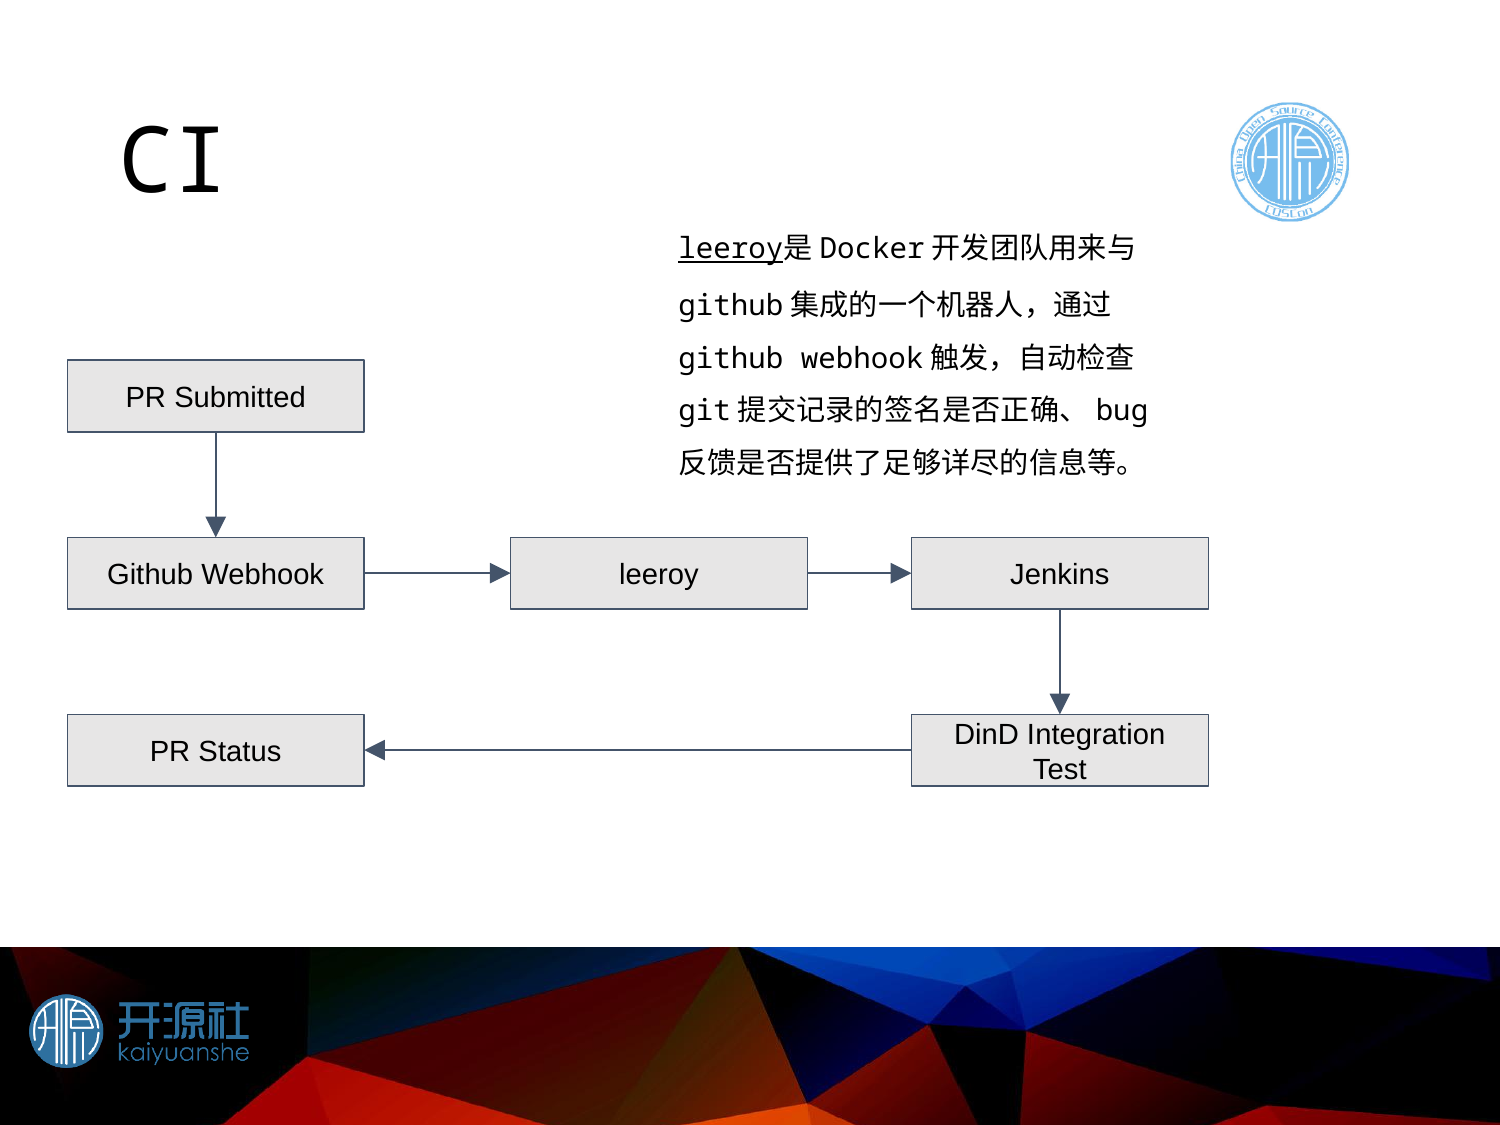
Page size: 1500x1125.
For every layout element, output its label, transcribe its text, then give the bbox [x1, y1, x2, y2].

picture [0, 947, 1500, 1125]
text_box leeroy [510, 537, 808, 609]
text_box DinD Integration Test [911, 714, 1209, 786]
text_box PR Submitted [67, 360, 365, 432]
text_box Github Webhook [67, 537, 365, 609]
text_box PR Status [67, 714, 365, 786]
title CI [103, 54, 1397, 272]
text_box leeroy是Docker开发团队用来与github集成的一个机器人，通过github webhook触发，自动检查git提交记录的签名是否正确、bug反馈是否提供了足够详尽的信息等。 [663, 194, 1193, 476]
text_box Jenkins [911, 537, 1209, 609]
